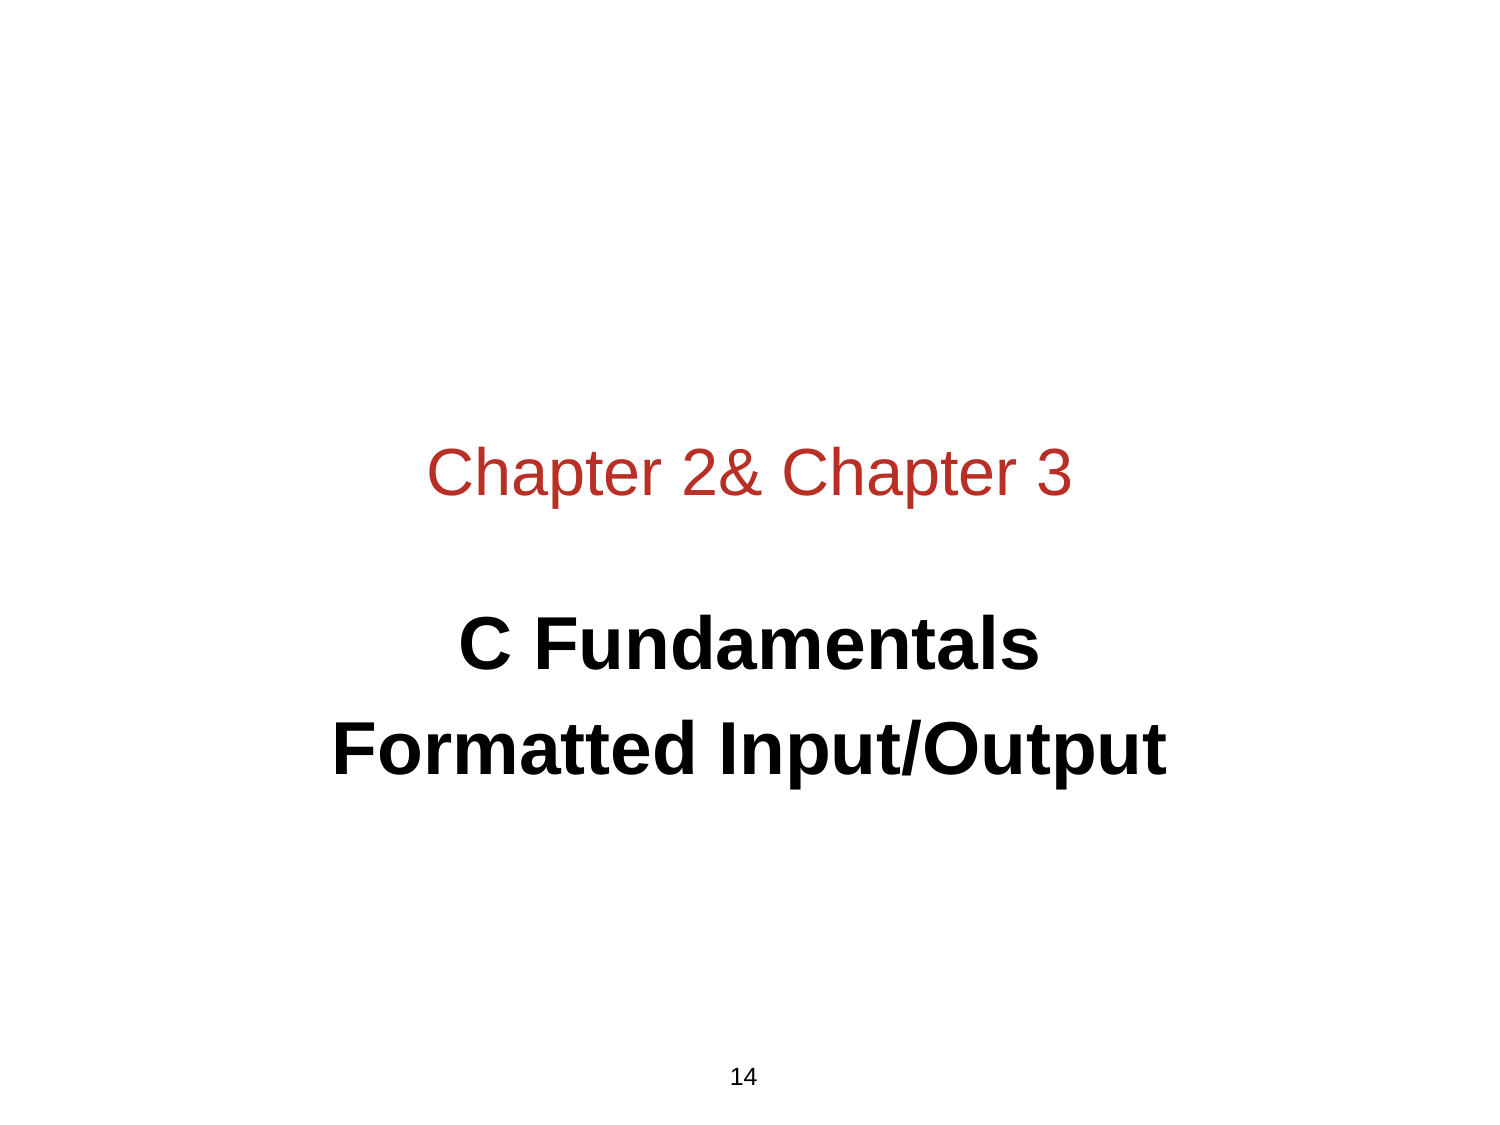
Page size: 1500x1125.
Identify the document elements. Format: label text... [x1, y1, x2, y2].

subtitle C Fundamentals Formatted Input/Output [99, 587, 1400, 925]
slide_number 14 [687, 1049, 801, 1101]
title Chapter 2& Chapter 3 [112, 375, 1388, 563]
